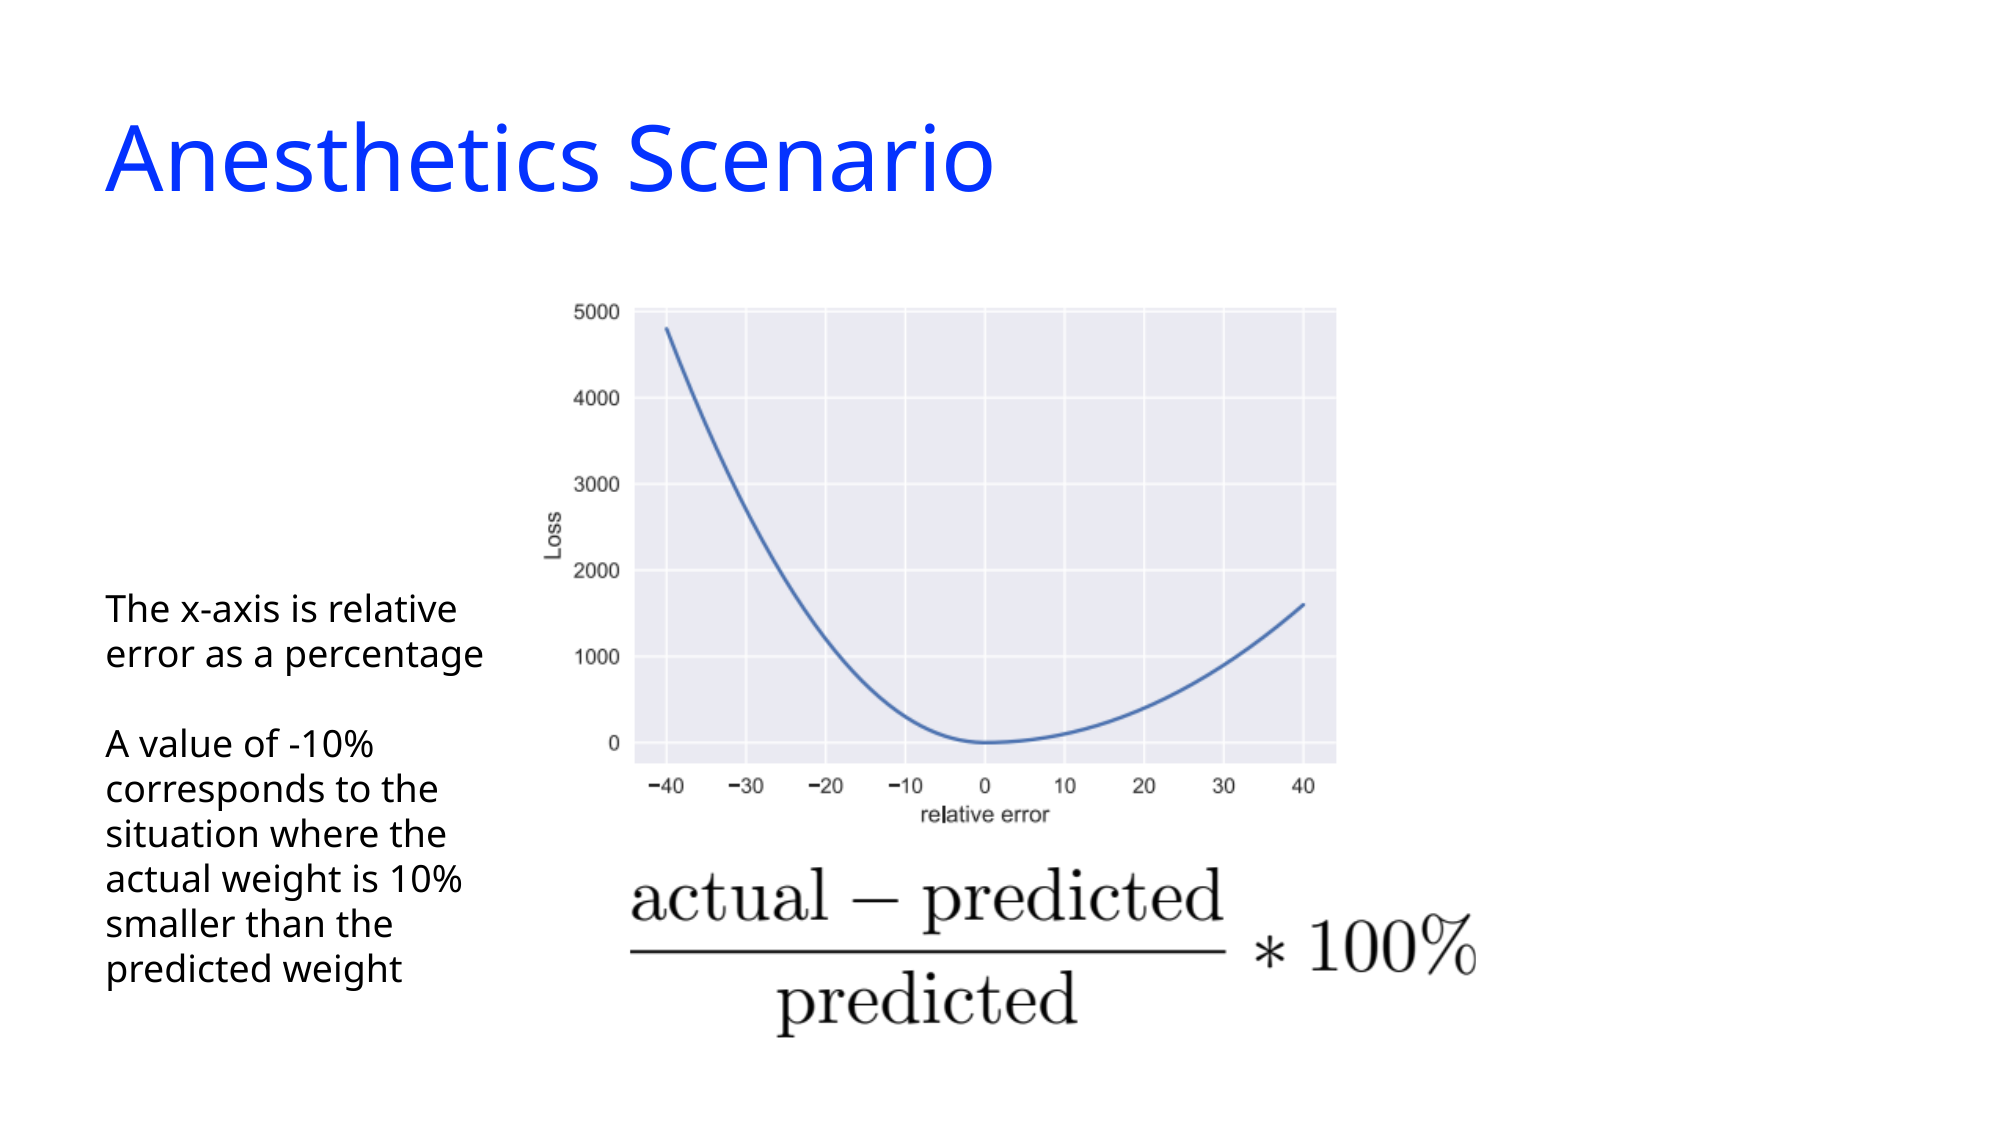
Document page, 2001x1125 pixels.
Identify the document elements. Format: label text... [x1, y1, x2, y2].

title Anesthetics Scenario [90, 52, 1863, 271]
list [522, 236, 1423, 837]
picture [629, 866, 1476, 1038]
text_box The x-axis is relative error as a percentage A value of -10% corresponds to the situation where the actual weight is 10% smaller than the predicted weight [90, 577, 542, 998]
